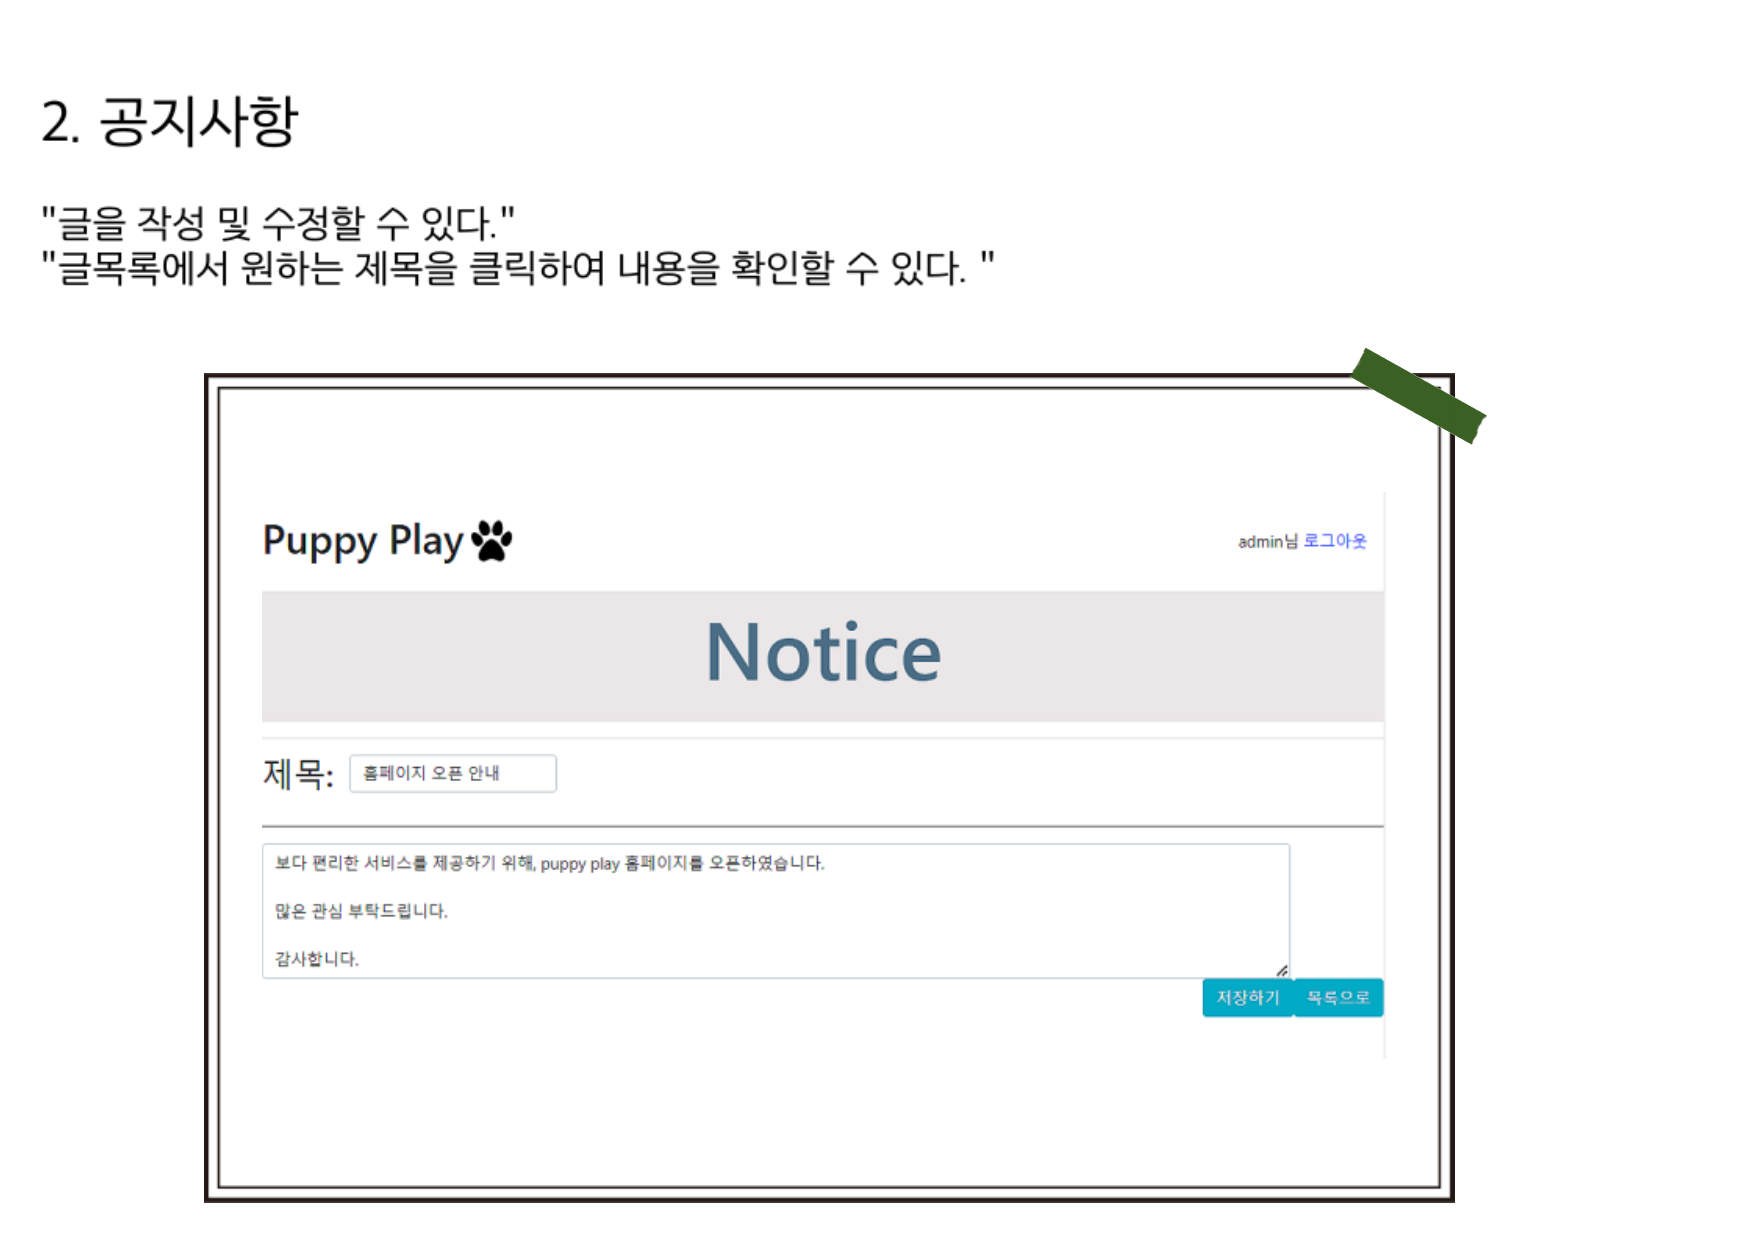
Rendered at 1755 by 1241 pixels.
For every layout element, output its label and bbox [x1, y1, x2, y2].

picture [31, 78, 326, 174]
text_box [1348, 379, 1489, 414]
picture [34, 193, 1012, 308]
text_box [204, 347, 1489, 1204]
text_box [262, 492, 1386, 1059]
